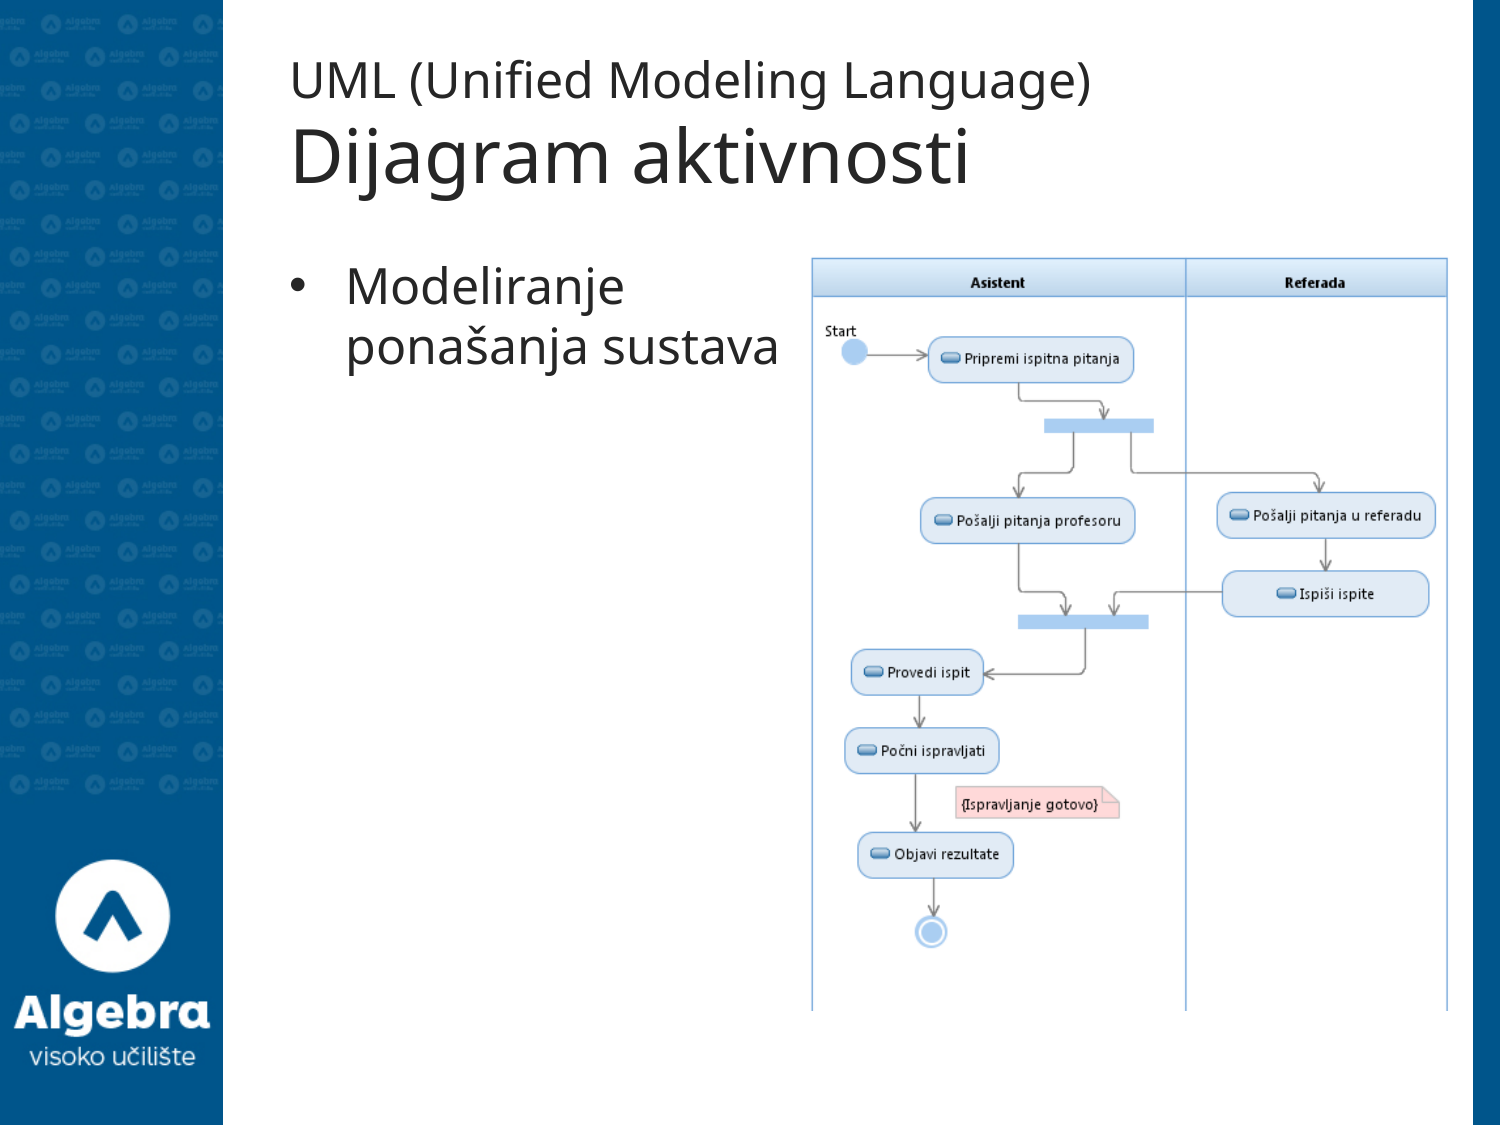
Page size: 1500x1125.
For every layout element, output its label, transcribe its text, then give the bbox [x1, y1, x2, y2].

picture [0, 0, 223, 1125]
picture [1473, 0, 1500, 1125]
picture [799, 249, 1461, 1012]
title UML (Unified Modeling Language) Dijagram aktivnosti [274, 44, 1422, 204]
list Modeliranje ponašanja sustava [274, 246, 800, 1090]
